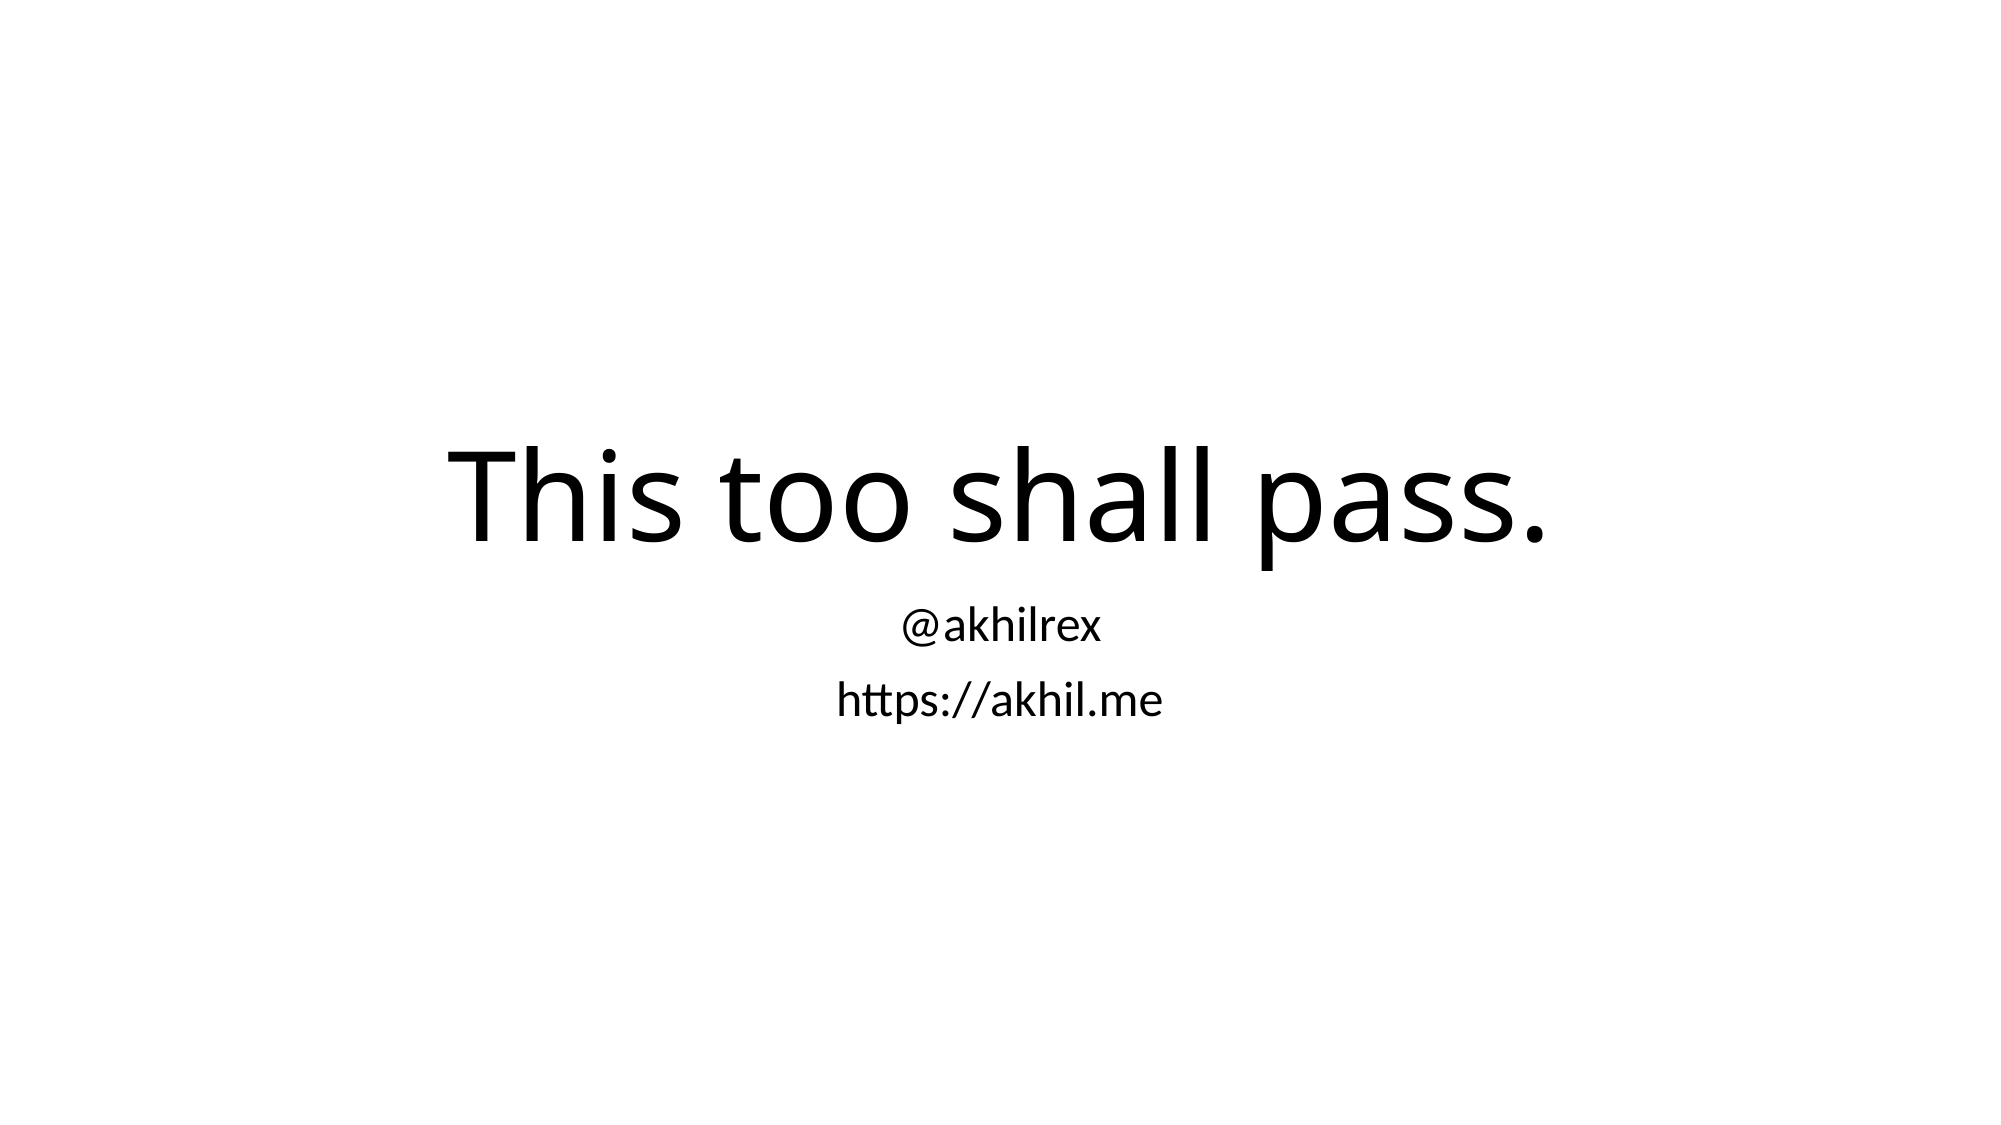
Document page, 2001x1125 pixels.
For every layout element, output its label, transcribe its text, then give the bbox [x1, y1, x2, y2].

subtitle @akhilrex https://akhil.me [249, 590, 1750, 863]
title This too shall pass. [249, 184, 1750, 576]
